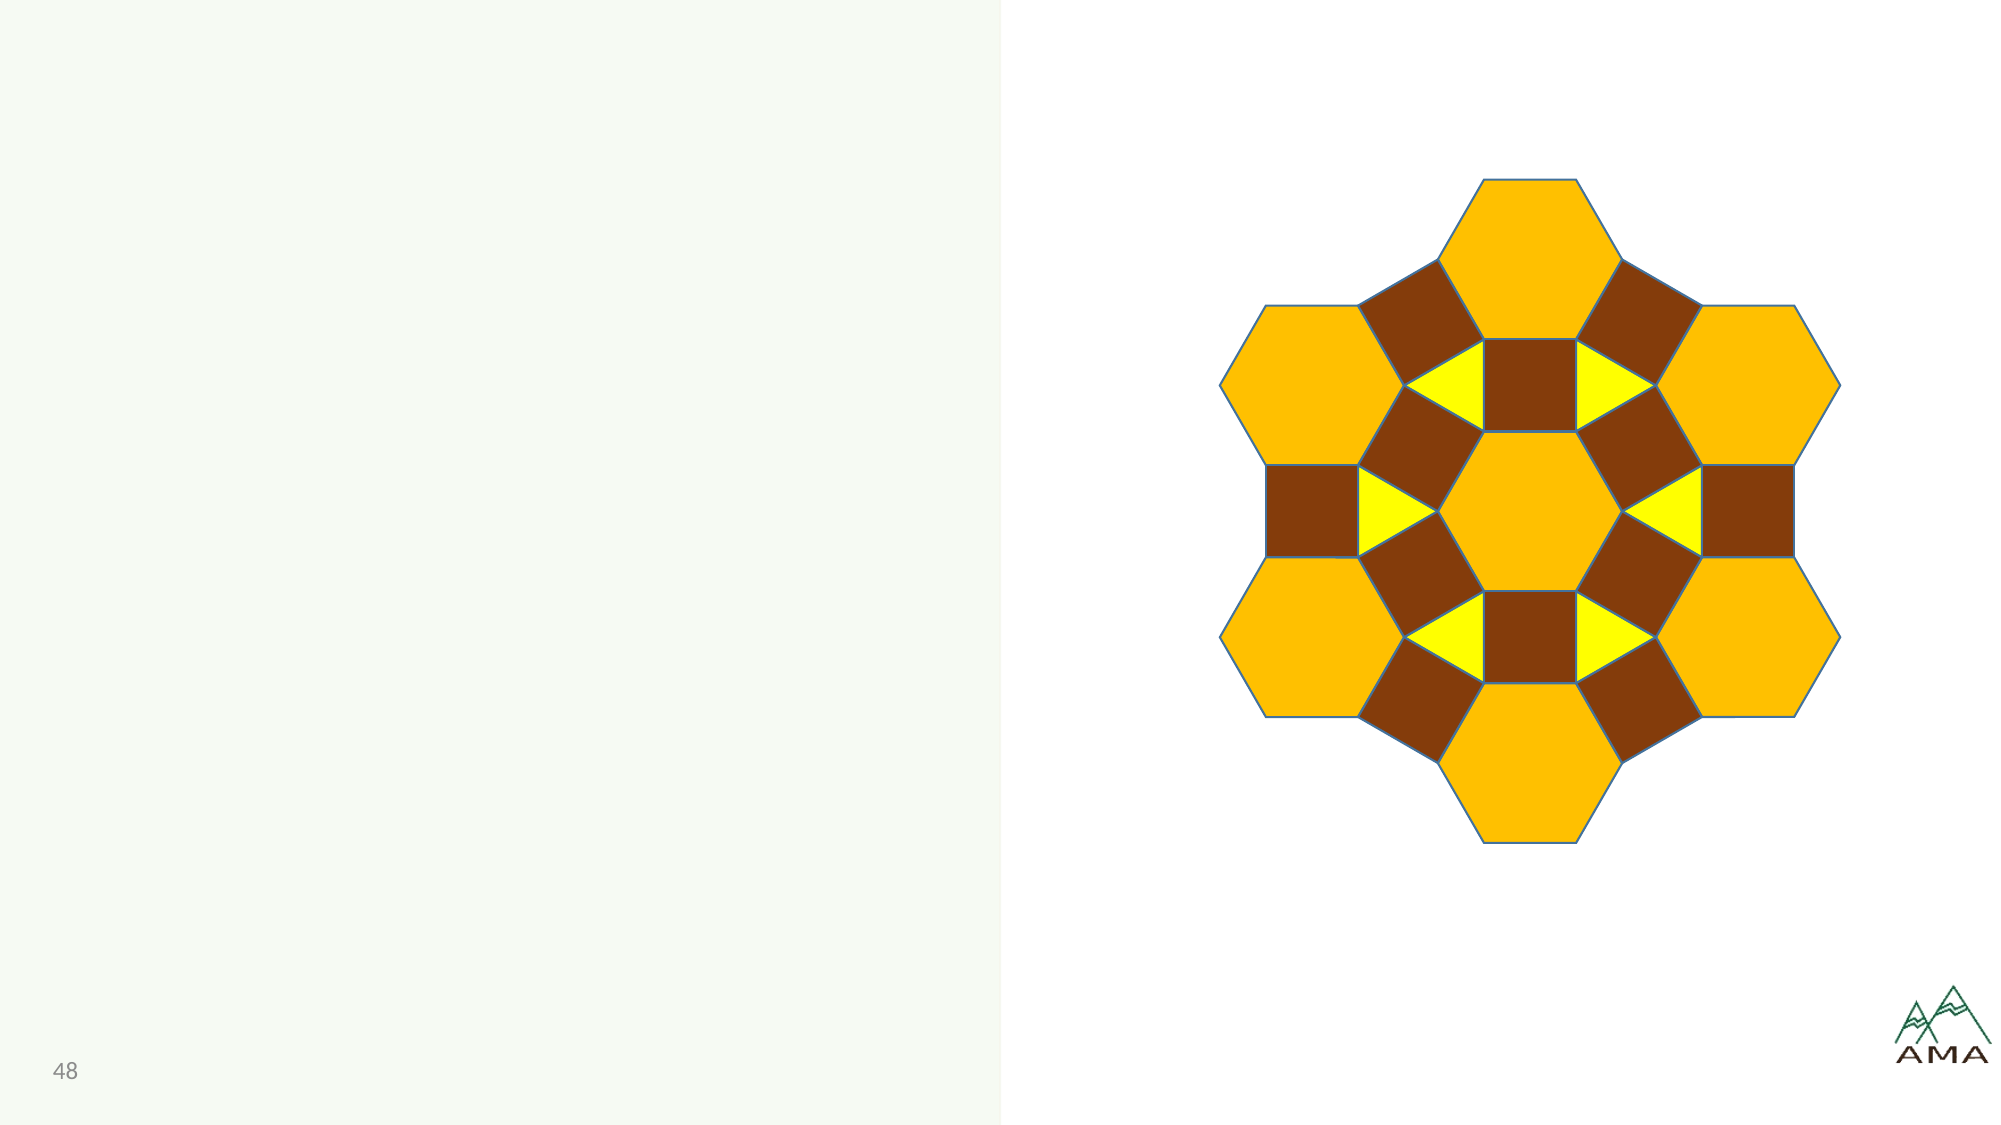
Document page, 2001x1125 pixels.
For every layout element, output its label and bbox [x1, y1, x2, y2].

picture [1883, 972, 2000, 1077]
text_box [1232, 179, 1828, 843]
